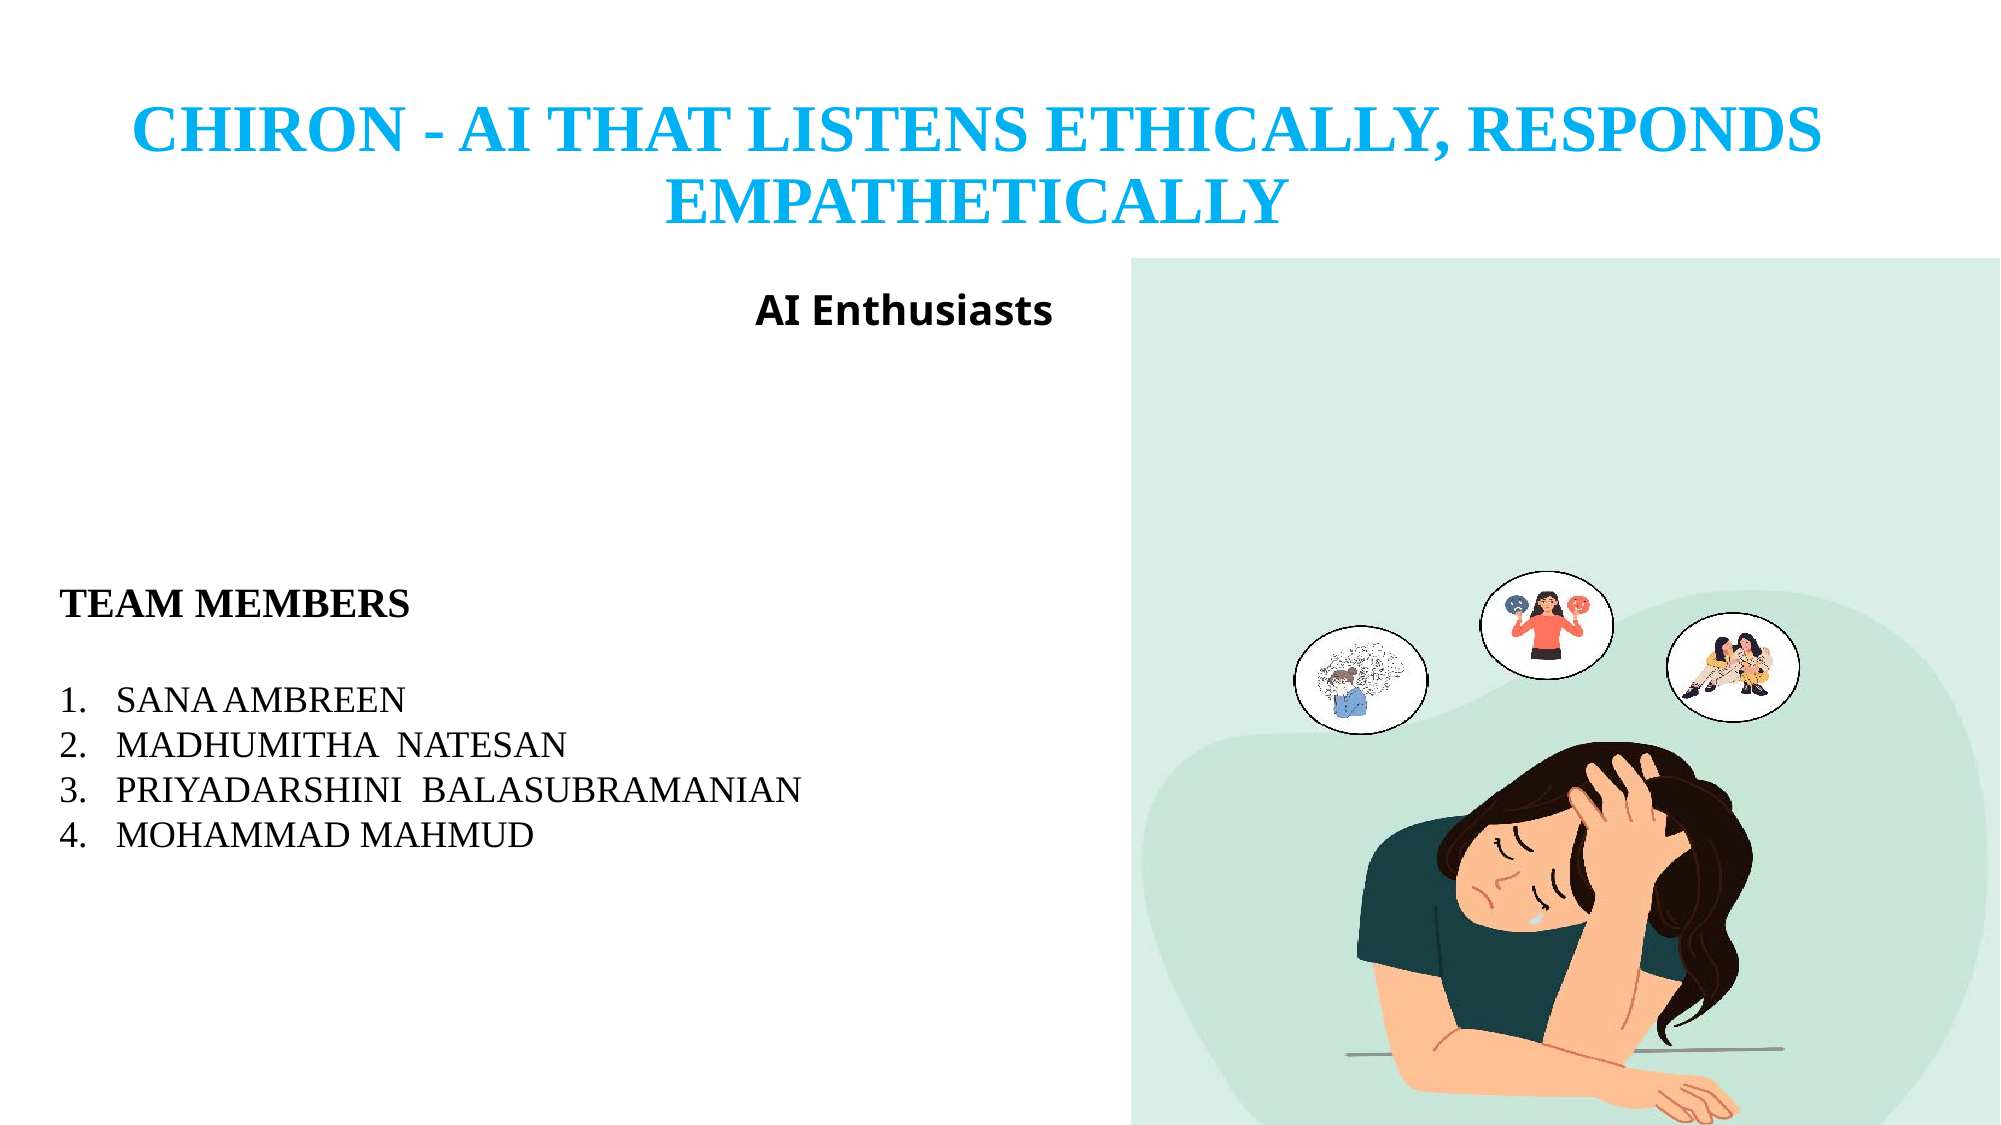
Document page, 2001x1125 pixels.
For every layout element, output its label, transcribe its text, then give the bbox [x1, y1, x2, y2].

text_box TEAM MEMBERS SANA AMBREEN MADHUMITHA NATESAN PRIYADARSHINI BALASUBRAMANIAN MOHAMMAD MAHMUD [44, 567, 923, 863]
text_box AI Enthusiasts [537, 276, 1131, 341]
picture [1131, 258, 2000, 1125]
title CHIRON - AI that listens ethically, responds empathetically [30, 17, 1926, 246]
